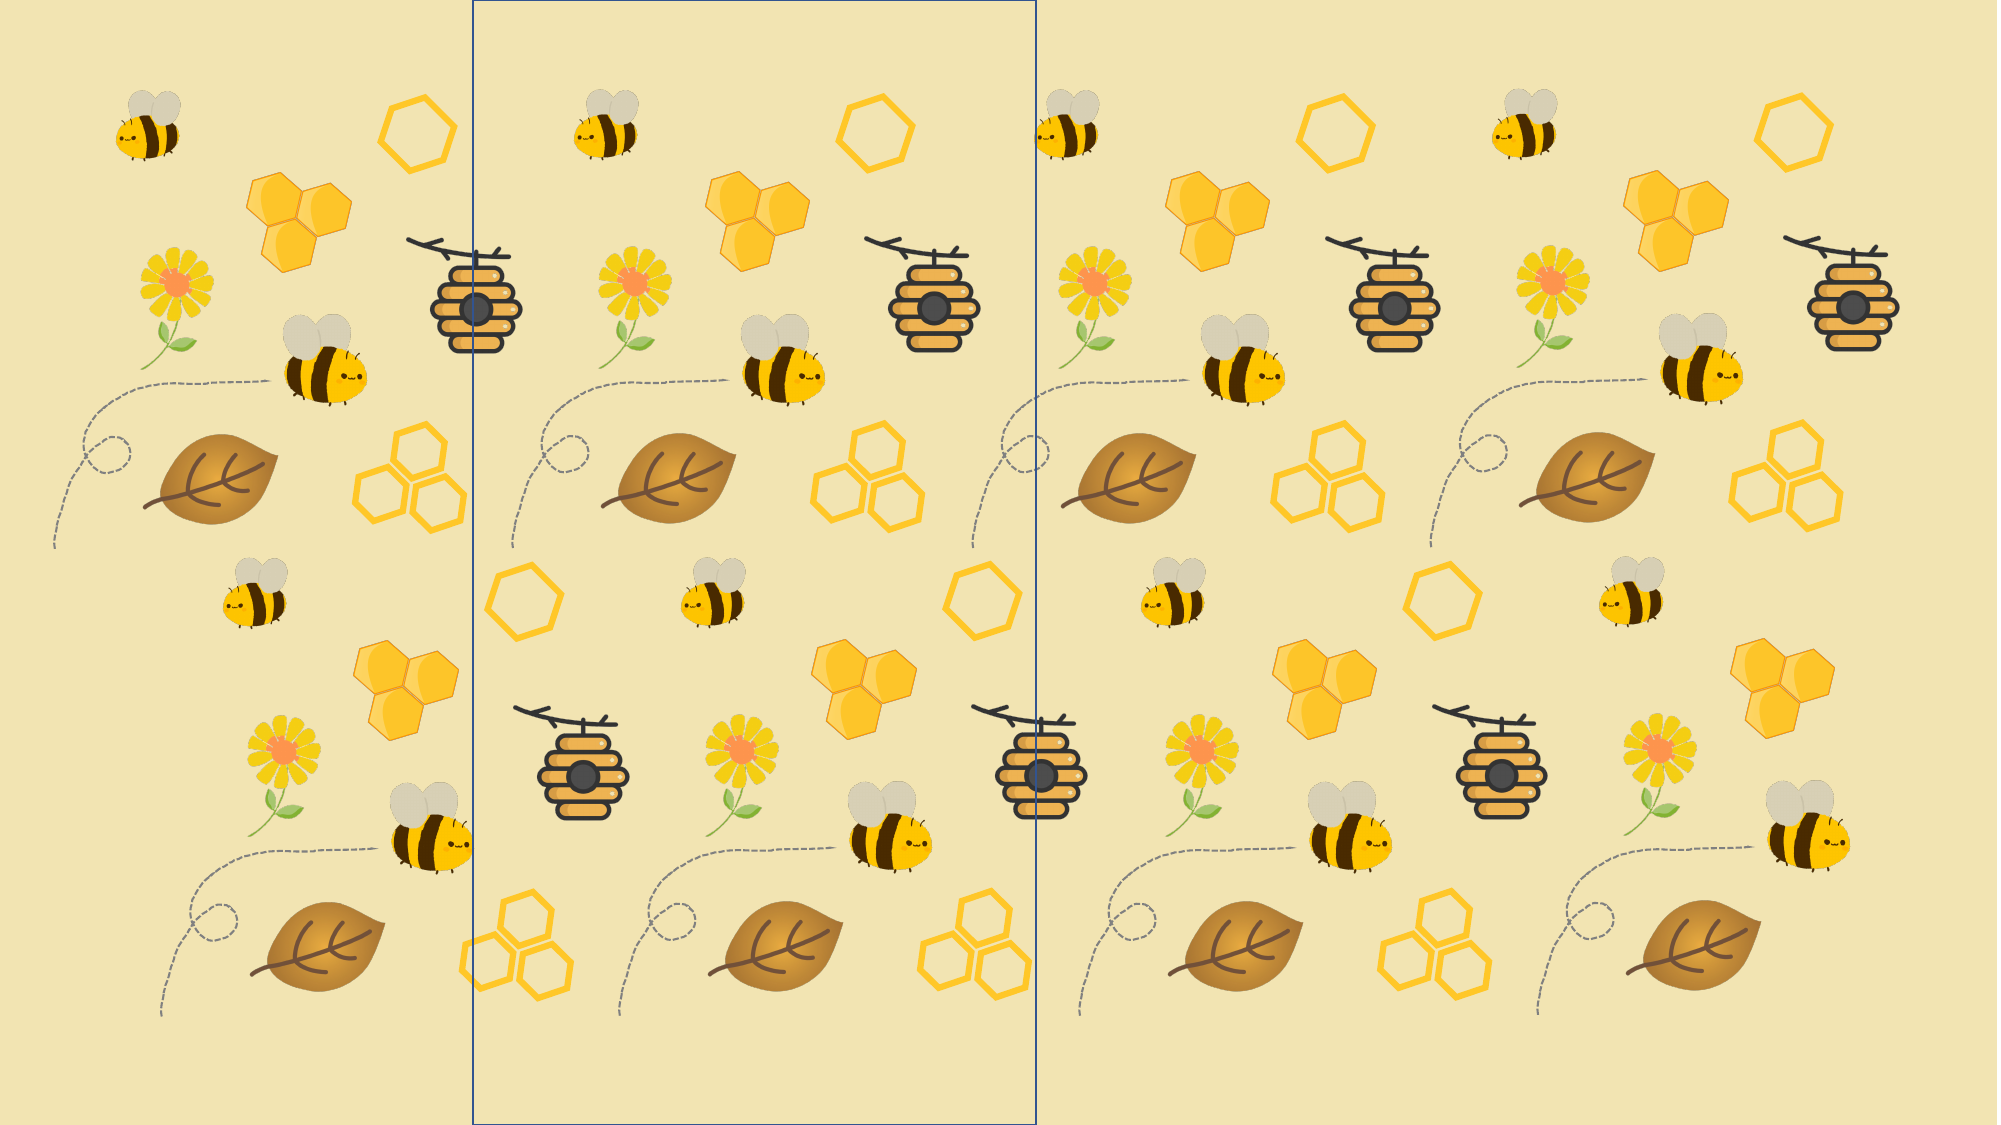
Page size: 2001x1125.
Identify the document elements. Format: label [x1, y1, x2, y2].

picture [1782, 234, 1902, 354]
picture [621, 295, 851, 538]
text_box [1271, 427, 1384, 526]
picture [970, 703, 1090, 823]
picture [405, 236, 525, 356]
picture [661, 543, 765, 647]
text_box [918, 894, 1031, 994]
text_box [472, 0, 1037, 1125]
picture [1461, 170, 1729, 383]
picture [1035, 171, 1270, 384]
picture [192, 640, 459, 852]
picture [96, 76, 200, 180]
text_box [1755, 94, 1832, 171]
picture [704, 171, 810, 272]
picture [1625, 761, 1876, 1004]
picture [85, 172, 352, 385]
picture [682, 684, 797, 852]
picture [142, 295, 393, 538]
picture [554, 75, 658, 180]
text_box [0, 0, 472, 1125]
picture [575, 216, 690, 384]
text_box [1536, 846, 1740, 1015]
text_box [811, 427, 924, 526]
picture [1014, 75, 1119, 180]
picture [1121, 543, 1225, 647]
text_box [1297, 95, 1374, 172]
picture [512, 704, 632, 823]
text_box [1729, 426, 1842, 526]
picture [1568, 638, 1835, 851]
text_box [379, 96, 456, 173]
text_box [1037, 379, 1175, 498]
text_box [53, 380, 257, 549]
picture [728, 762, 958, 1005]
picture [863, 235, 983, 355]
picture [1472, 74, 1577, 179]
picture [202, 543, 307, 648]
picture [249, 763, 500, 1006]
picture [811, 639, 917, 740]
text_box [353, 427, 466, 527]
text_box [1404, 563, 1481, 639]
picture [1579, 542, 1684, 646]
text_box [1378, 894, 1491, 994]
text_box [1037, 0, 1998, 1125]
picture [1110, 639, 1377, 852]
picture [1430, 703, 1550, 823]
text_box [460, 895, 573, 995]
picture [1060, 295, 1311, 538]
picture [1518, 294, 1769, 537]
picture [1167, 762, 1418, 1005]
text_box [1429, 378, 1633, 548]
text_box [1078, 847, 1282, 1016]
text_box [160, 848, 364, 1017]
picture [1324, 235, 1443, 355]
